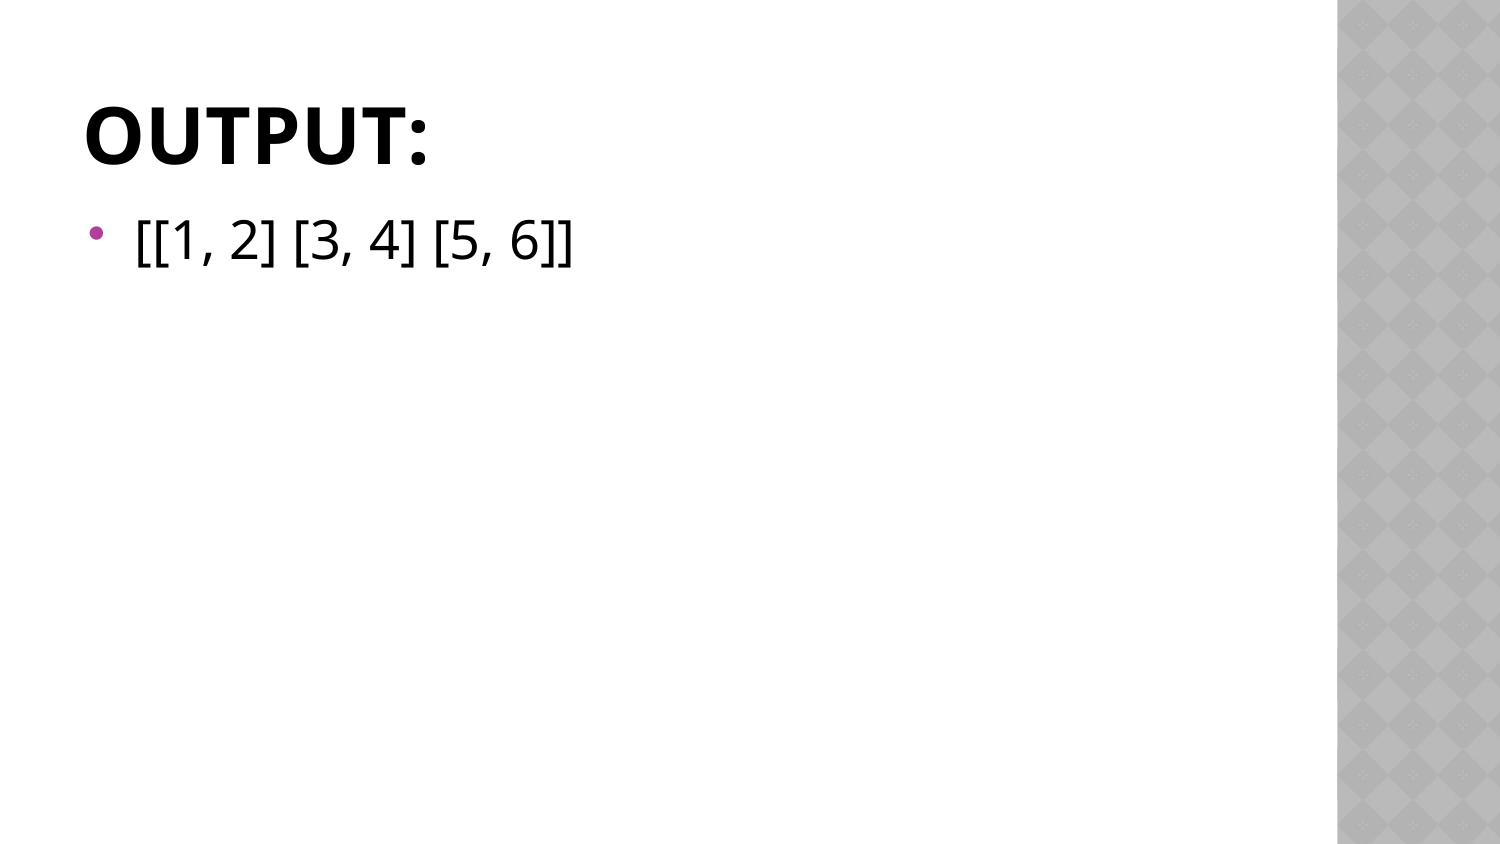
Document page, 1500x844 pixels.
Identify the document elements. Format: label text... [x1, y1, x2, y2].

list [[1, 2] [3, 4] [5, 6]] [75, 198, 1263, 795]
title Output: [75, 39, 1263, 180]
